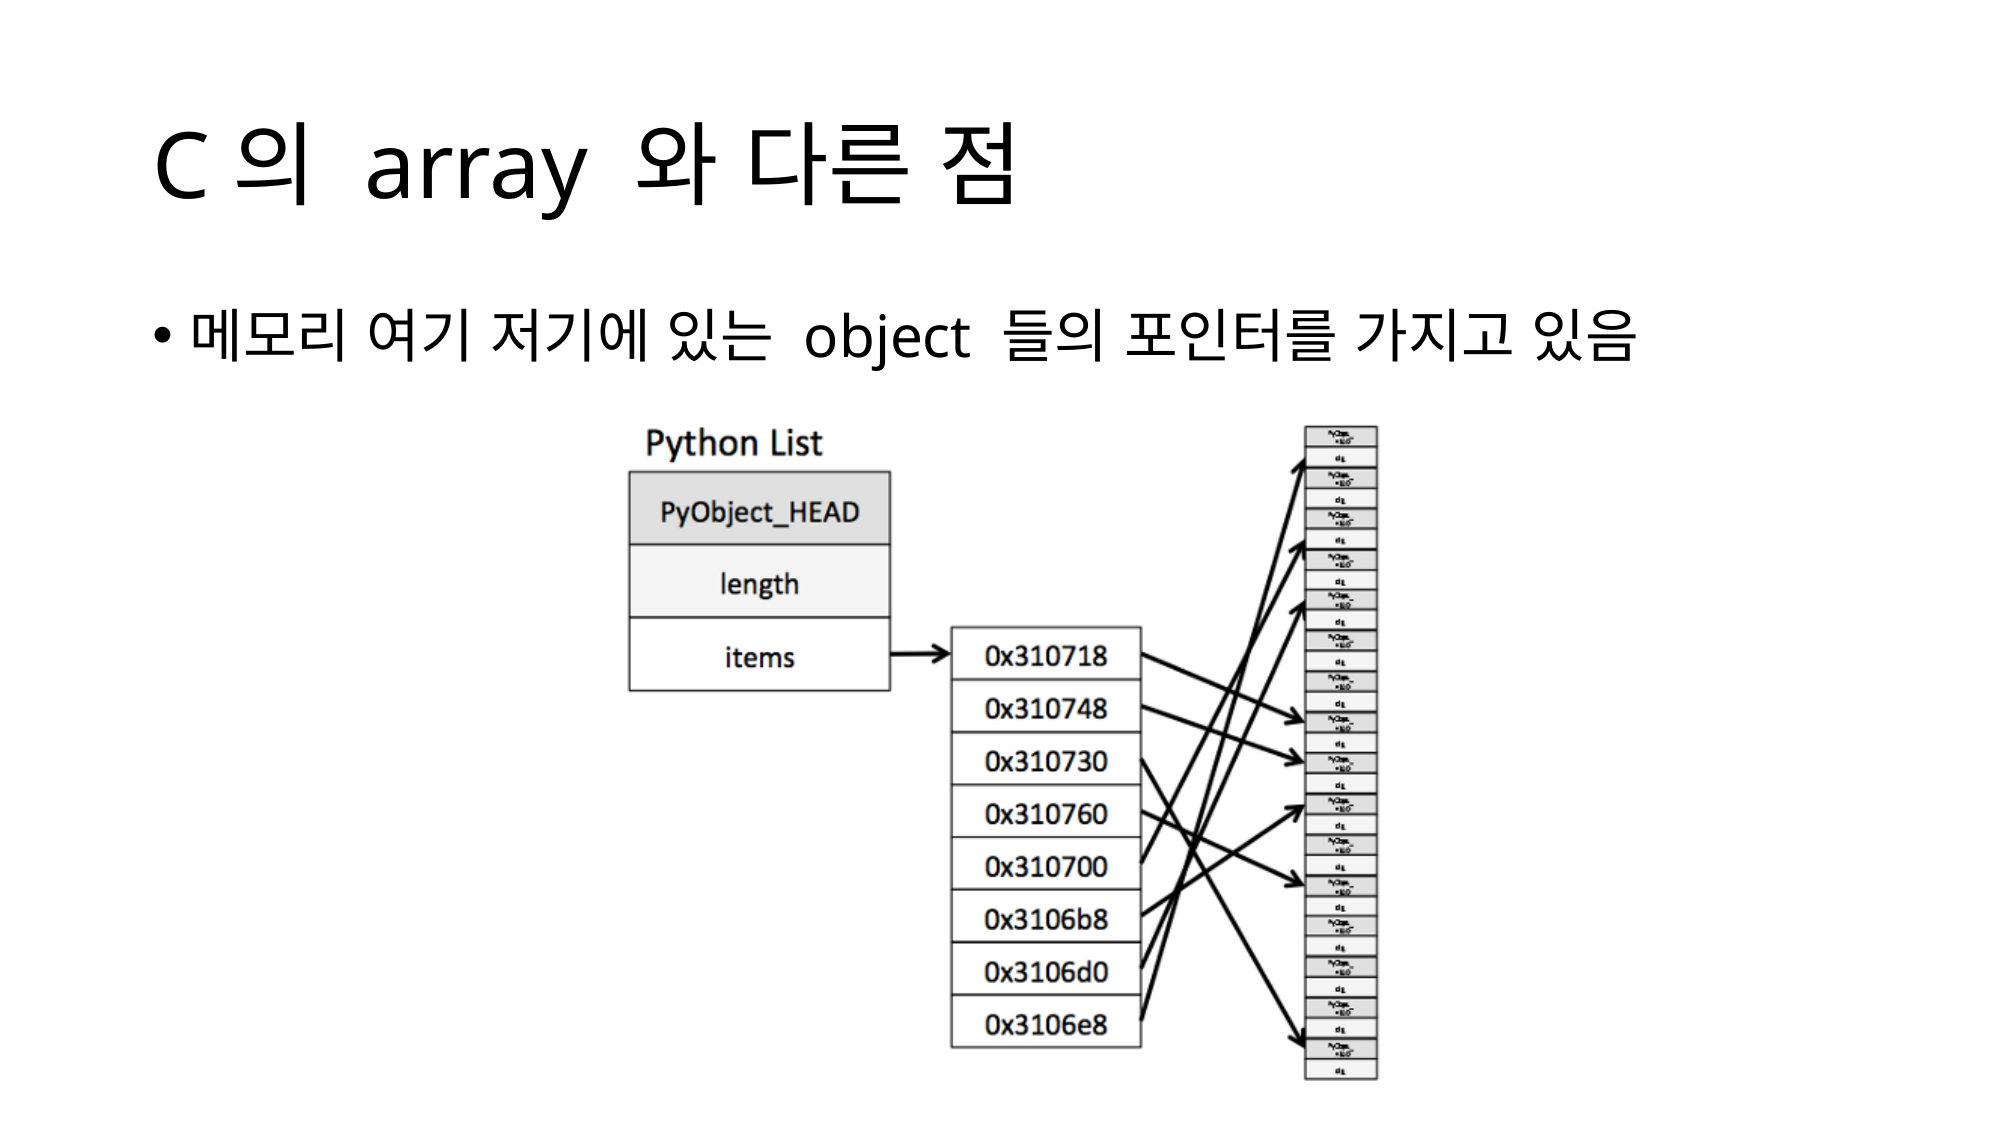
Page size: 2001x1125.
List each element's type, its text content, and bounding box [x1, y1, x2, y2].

list 메모리 여기 저기에 있는 object 들의 포인터를 가지고 있음 [137, 299, 1863, 1014]
picture [600, 413, 1400, 1085]
title C의 array 와 다른 점 [137, 59, 1863, 278]
